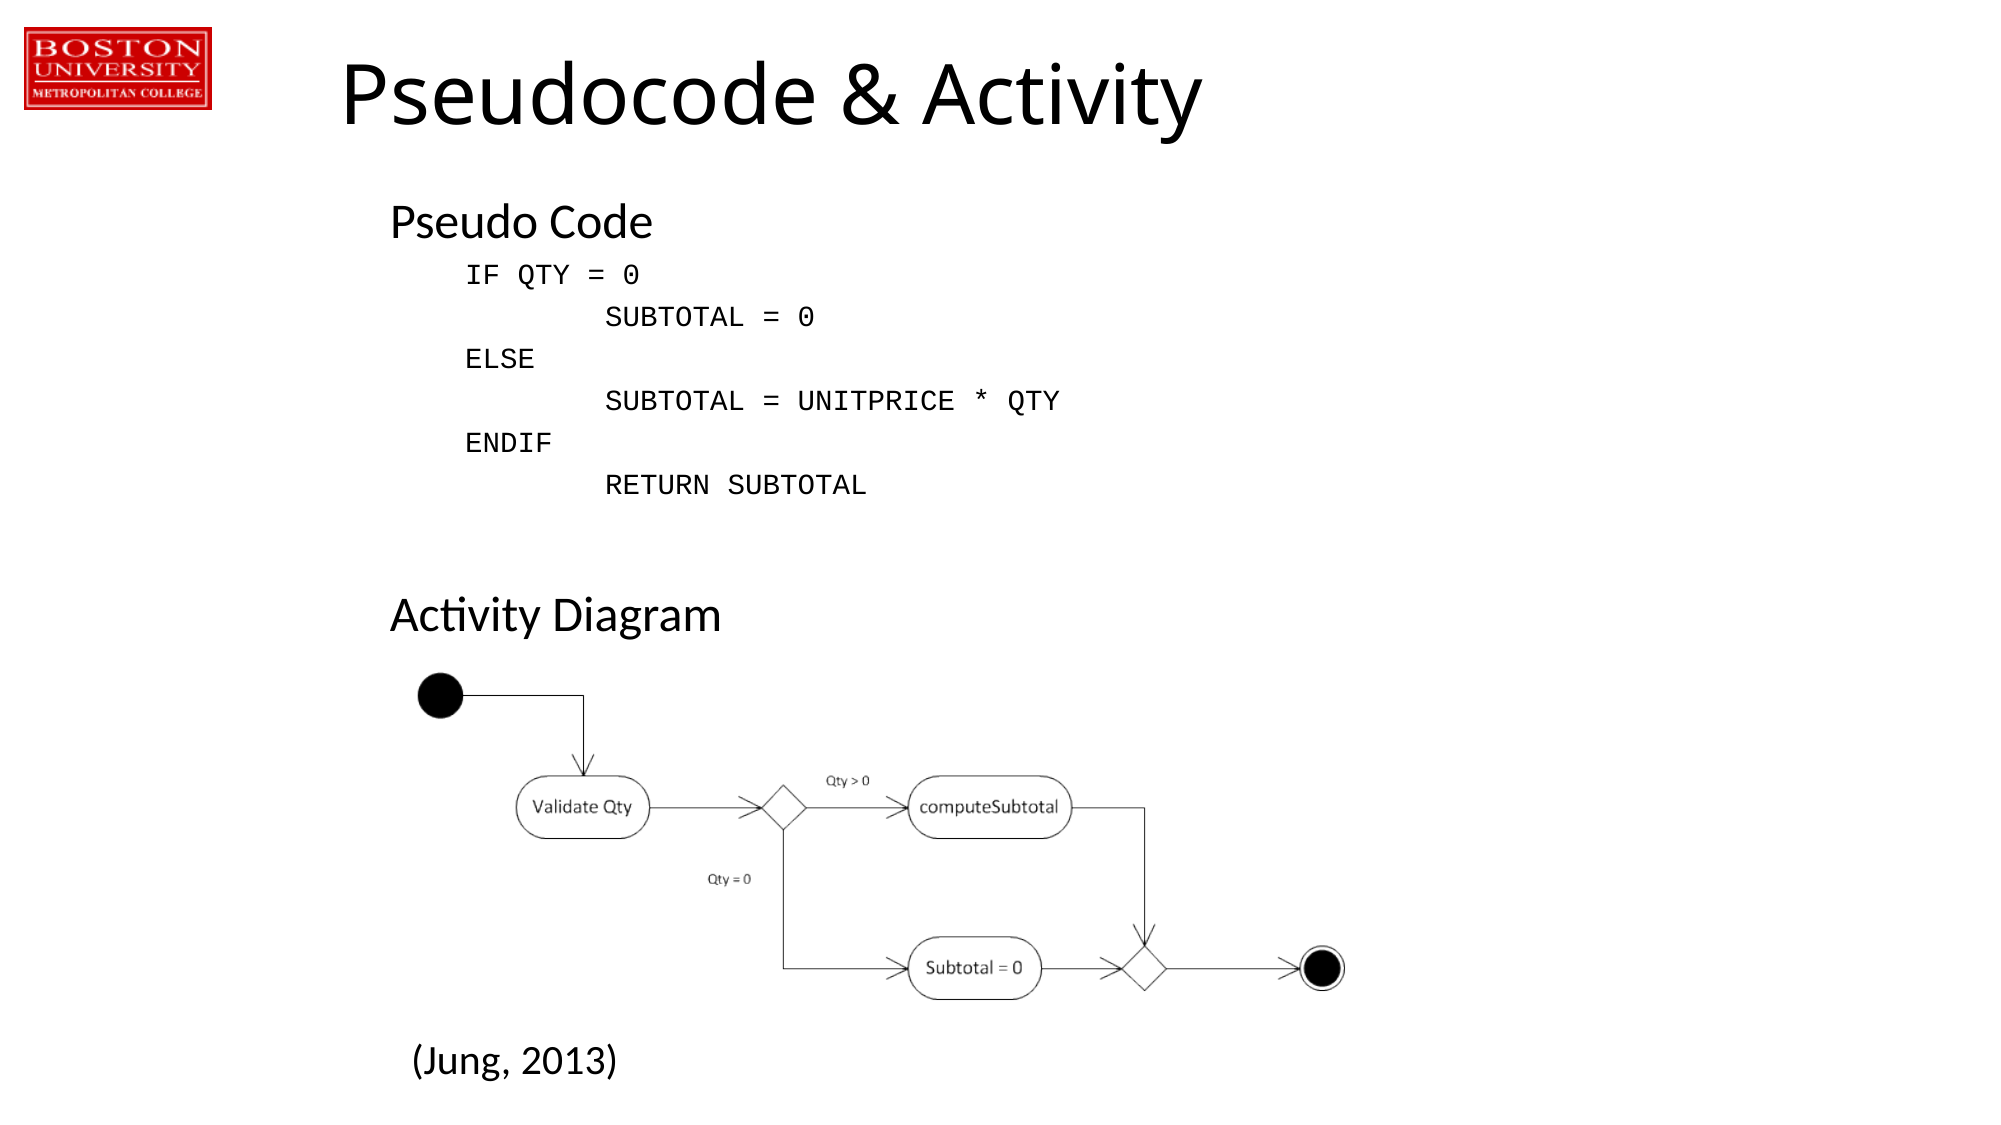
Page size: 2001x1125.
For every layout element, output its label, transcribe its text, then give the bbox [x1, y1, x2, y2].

text_box Activity Diagram [300, 574, 922, 649]
text_box (Jung, 2013) [321, 1025, 943, 1090]
picture [24, 27, 212, 110]
picture [396, 649, 1363, 1013]
title Pseudocode & Activity [324, 45, 1675, 150]
list Pseudo Code IF QTY = 0 SUBTOTAL = 0 ELSE SUBTOTAL = UNITPRICE * QTY ENDIF RETURN SUBTOTAL [300, 187, 1288, 575]
